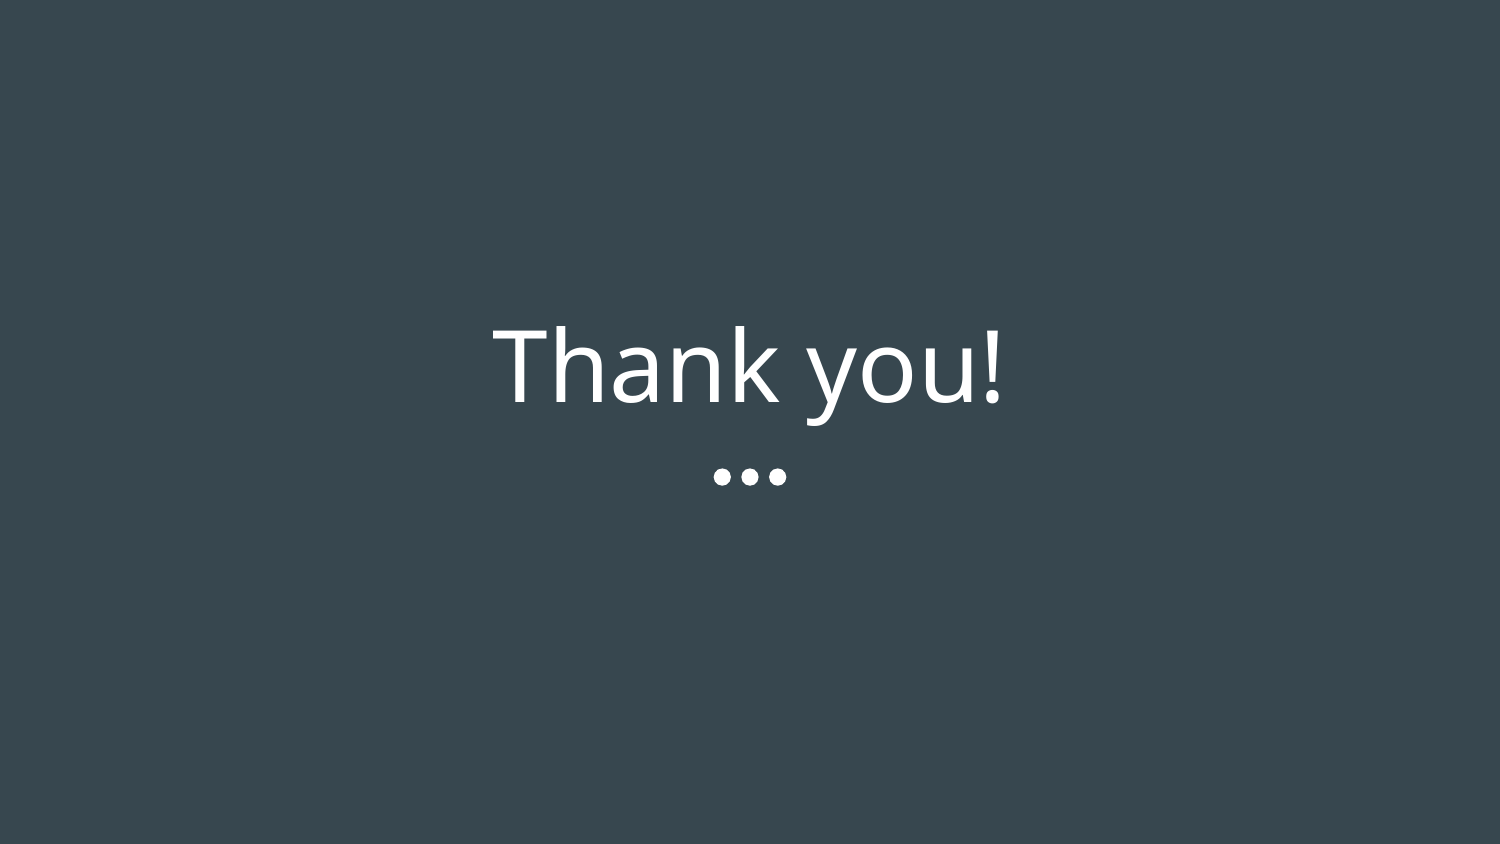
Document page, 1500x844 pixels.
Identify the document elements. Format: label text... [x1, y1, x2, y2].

title Thank you! [110, 162, 1390, 447]
